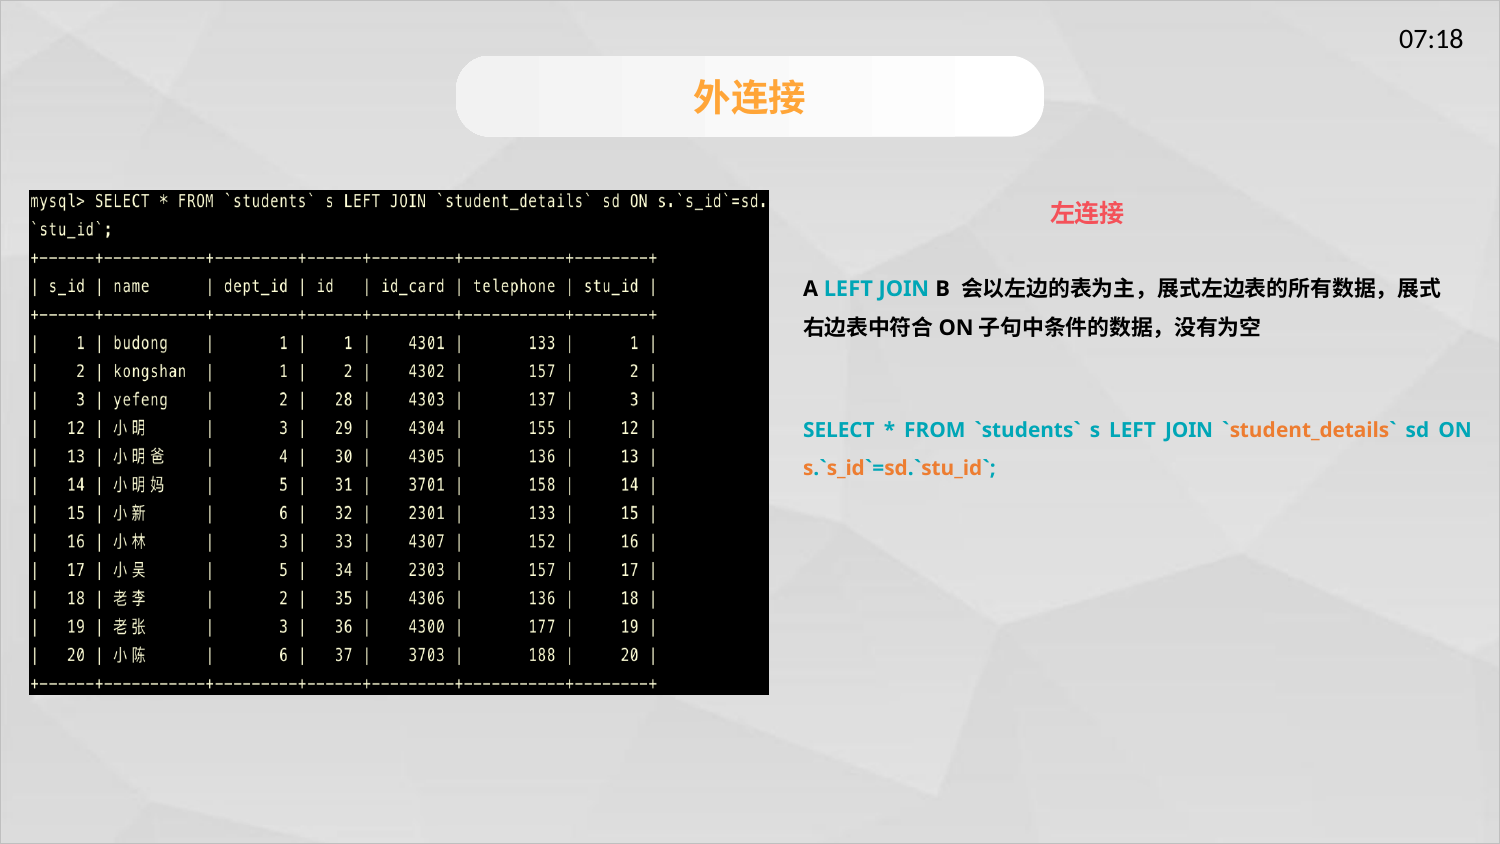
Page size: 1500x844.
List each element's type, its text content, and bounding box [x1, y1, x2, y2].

text_box A LEFT JOIN B 会以左边的表为主，展式左边表的所有数据，展式右边表中符合ON子句中条件的数据，没有为空 [788, 253, 1457, 348]
text_box 左连接 [947, 190, 1228, 235]
picture [29, 190, 769, 695]
text_box 外连接 [454, 54, 1046, 138]
text_box SELECT * FROM `students` s LEFT JOIN `student_details` sd ON s.`s_id`=sd.`stu_id`; [788, 397, 1487, 487]
